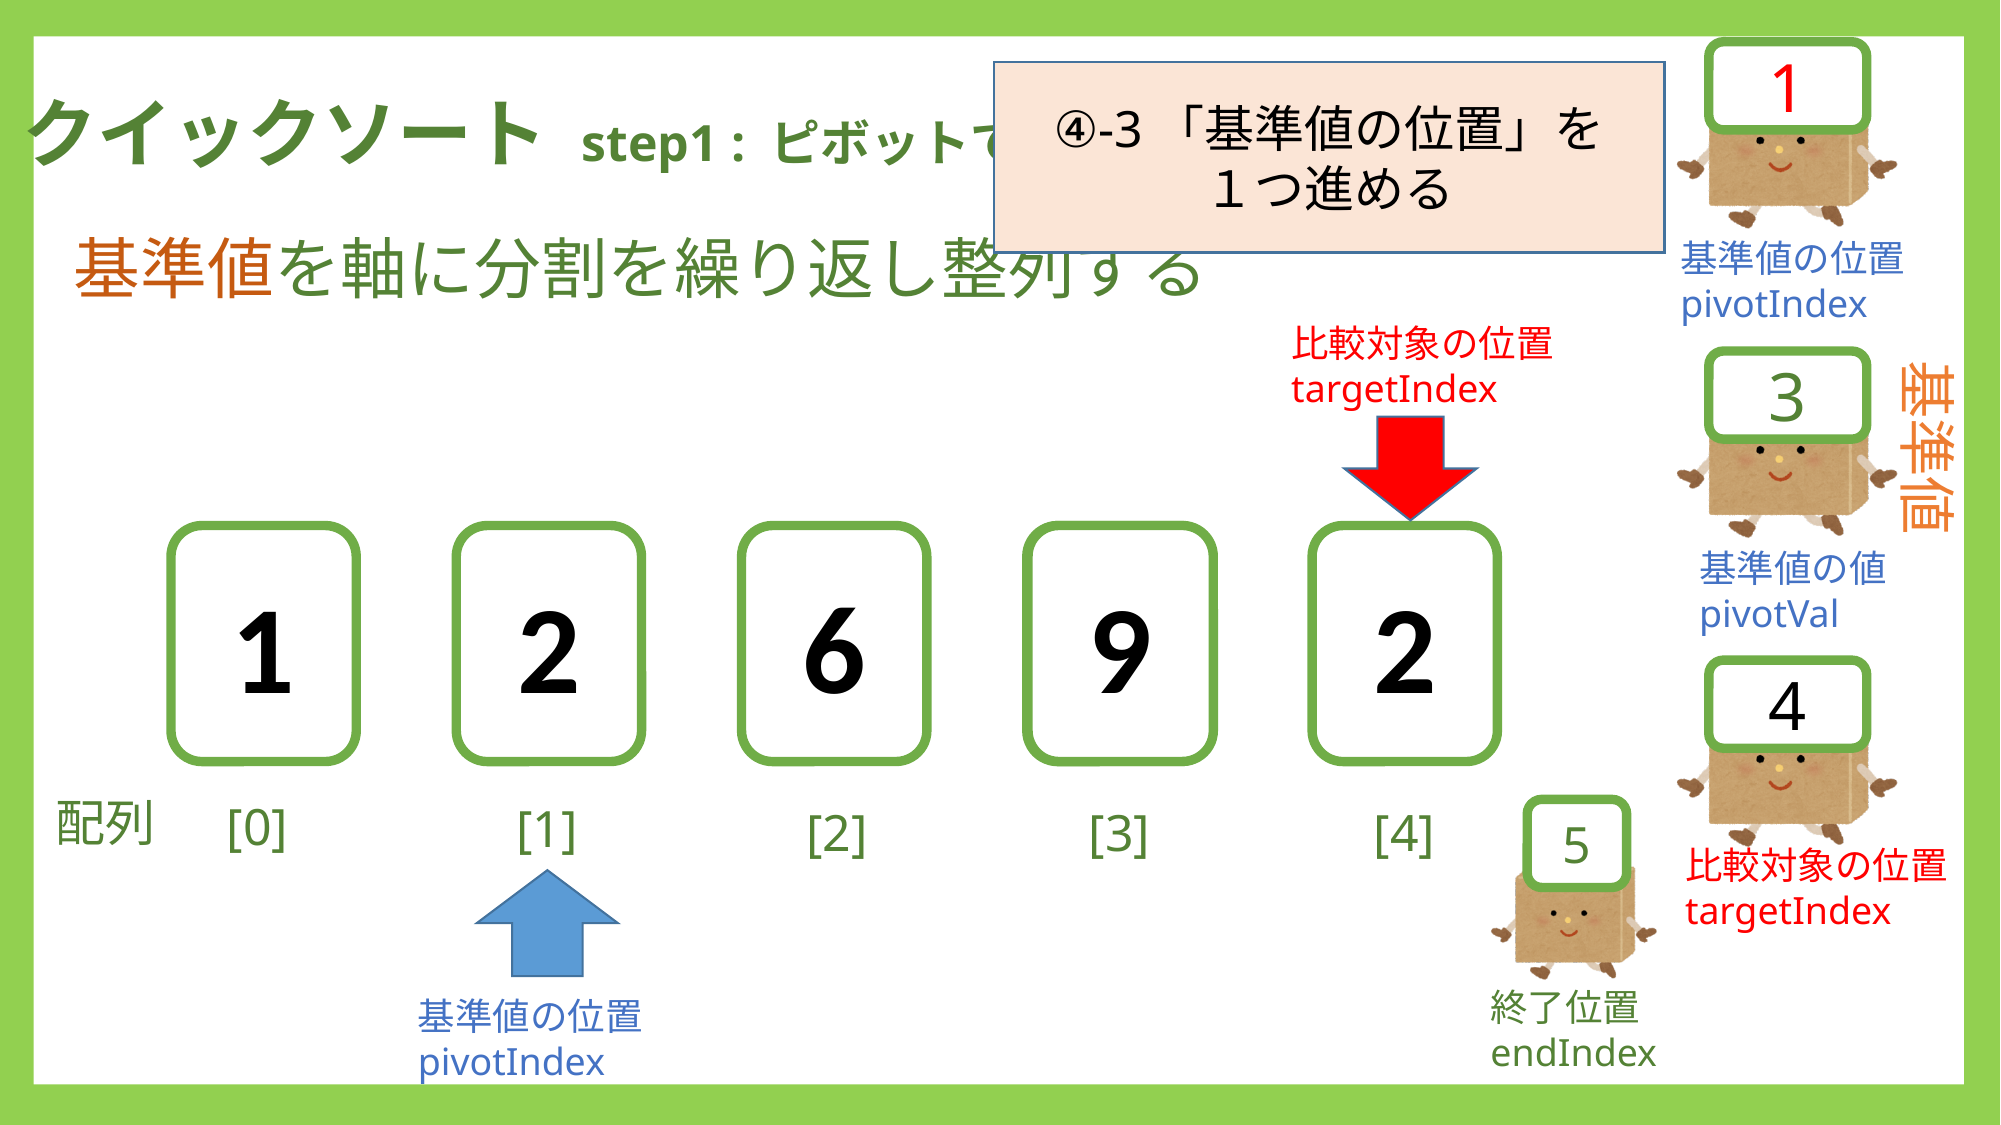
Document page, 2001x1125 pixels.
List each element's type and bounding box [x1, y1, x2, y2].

text_box [1475, 976, 1709, 1081]
text_box [473, 868, 622, 978]
picture [1669, 660, 1903, 871]
text_box [1670, 834, 1963, 940]
text_box [1526, 798, 1628, 838]
text_box [40, 784, 171, 860]
text_box [1870, 345, 1972, 538]
text_box [169, 524, 358, 763]
picture [1669, 351, 1903, 562]
text_box [7, 61, 1921, 333]
text_box [791, 794, 883, 870]
text_box [1276, 312, 1569, 522]
picture [1485, 838, 1661, 998]
text_box [1359, 794, 1451, 870]
text_box [1684, 562, 1902, 643]
text_box [403, 985, 658, 1091]
text_box [1025, 524, 1215, 763]
text_box [211, 788, 304, 863]
text_box [455, 524, 643, 763]
text_box [1073, 794, 1166, 870]
text_box [1311, 524, 1499, 763]
text_box [501, 790, 593, 866]
text_box [740, 524, 928, 763]
picture [1669, 41, 1903, 253]
